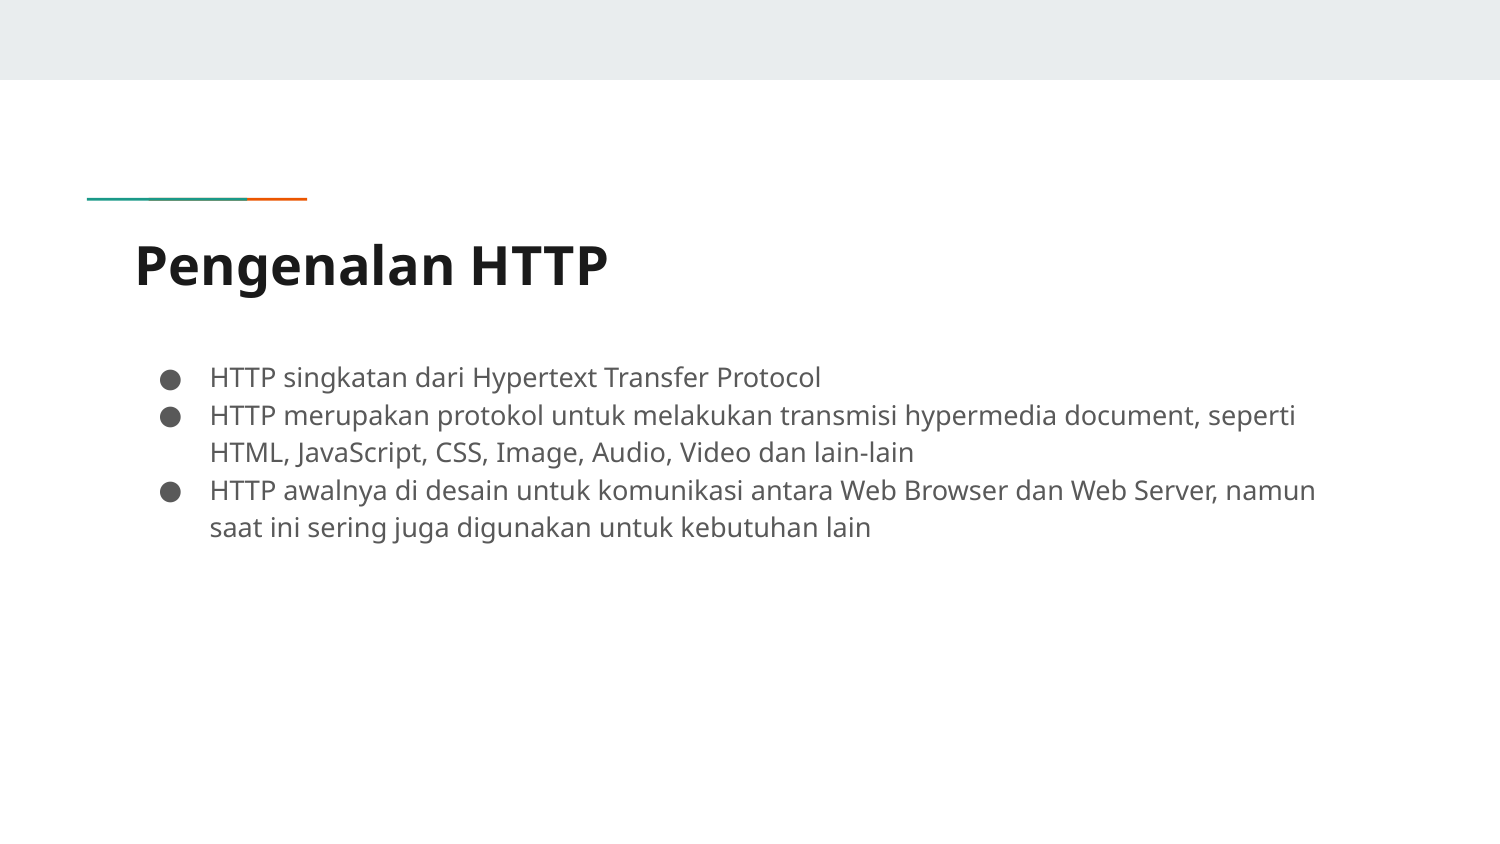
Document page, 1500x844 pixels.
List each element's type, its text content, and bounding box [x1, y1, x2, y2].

title Pengenalan HTTP [119, 216, 1381, 305]
list HTTP singkatan dari Hypertext Transfer Protocol HTTP merupakan protokol untuk melakukan transmisi hypermedia document, seperti HTML, JavaScript, CSS, Image, Audio, Video dan lain-lain HTTP awalnya di desain untuk komunikasi antara Web Browser dan Web Server, namun saat ini sering juga digunakan untuk kebutuhan lain [119, 341, 1381, 712]
